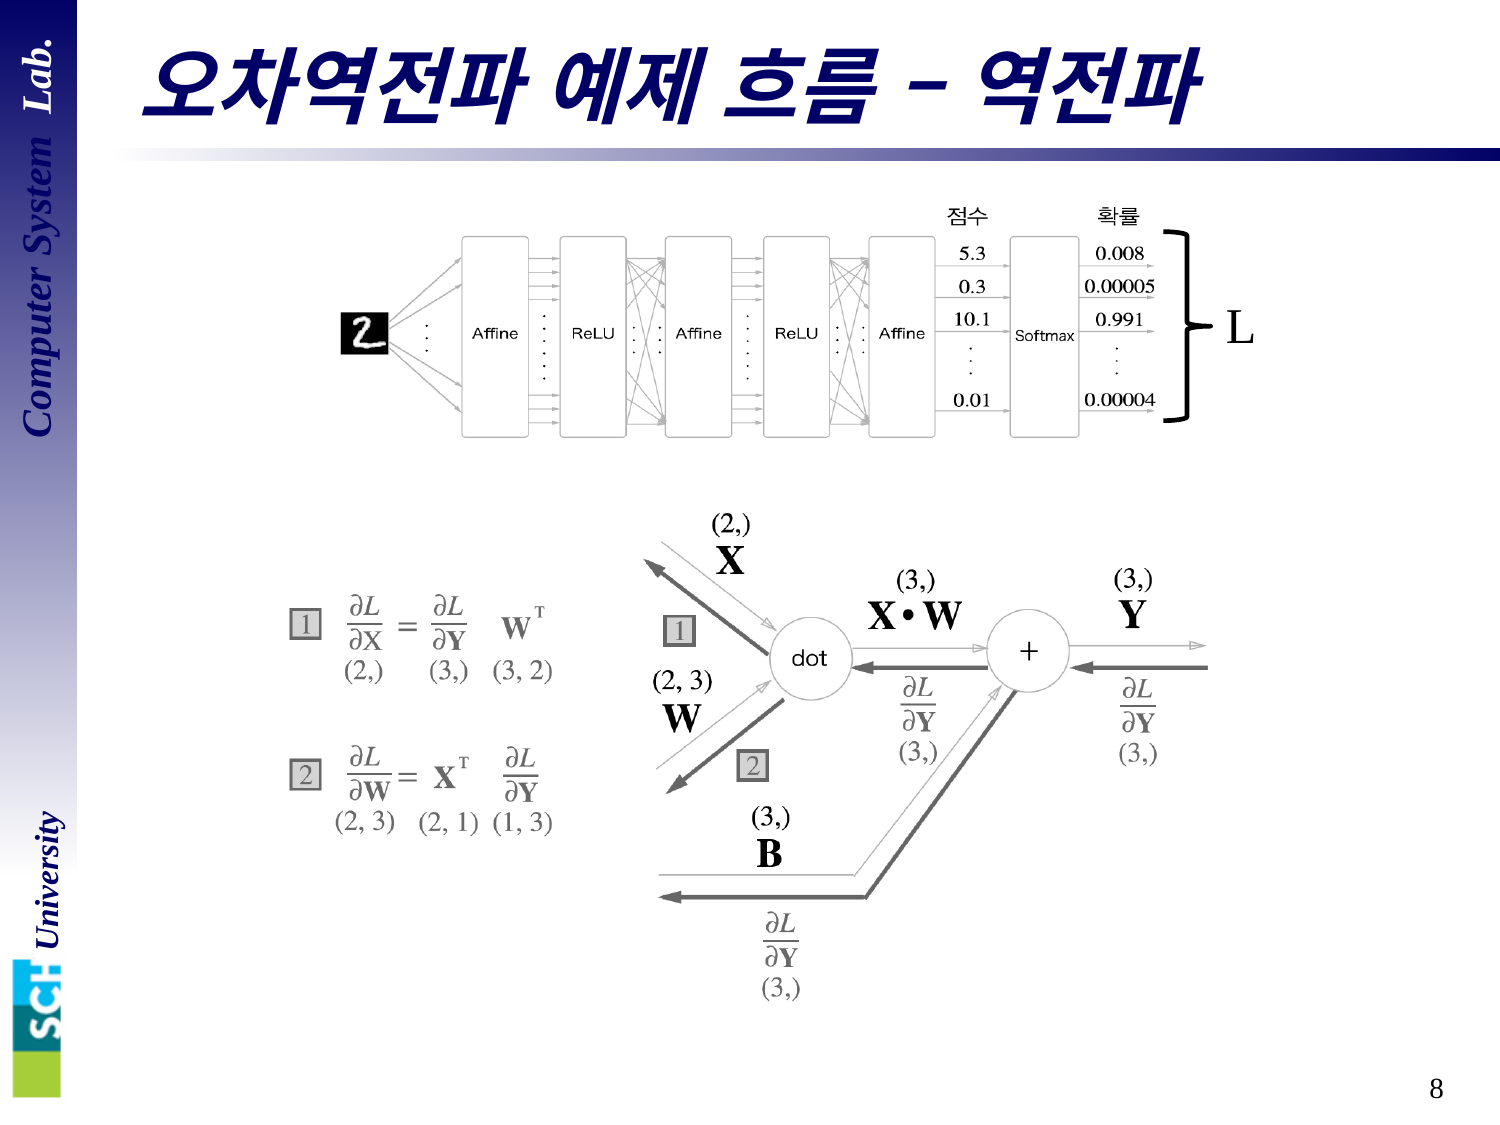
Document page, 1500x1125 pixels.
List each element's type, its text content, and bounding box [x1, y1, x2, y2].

picture [5, 952, 69, 1104]
picture [282, 506, 1218, 1012]
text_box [329, 203, 1272, 446]
title 오차역전파 예제 흐름 – 역전파 [123, 25, 1460, 143]
